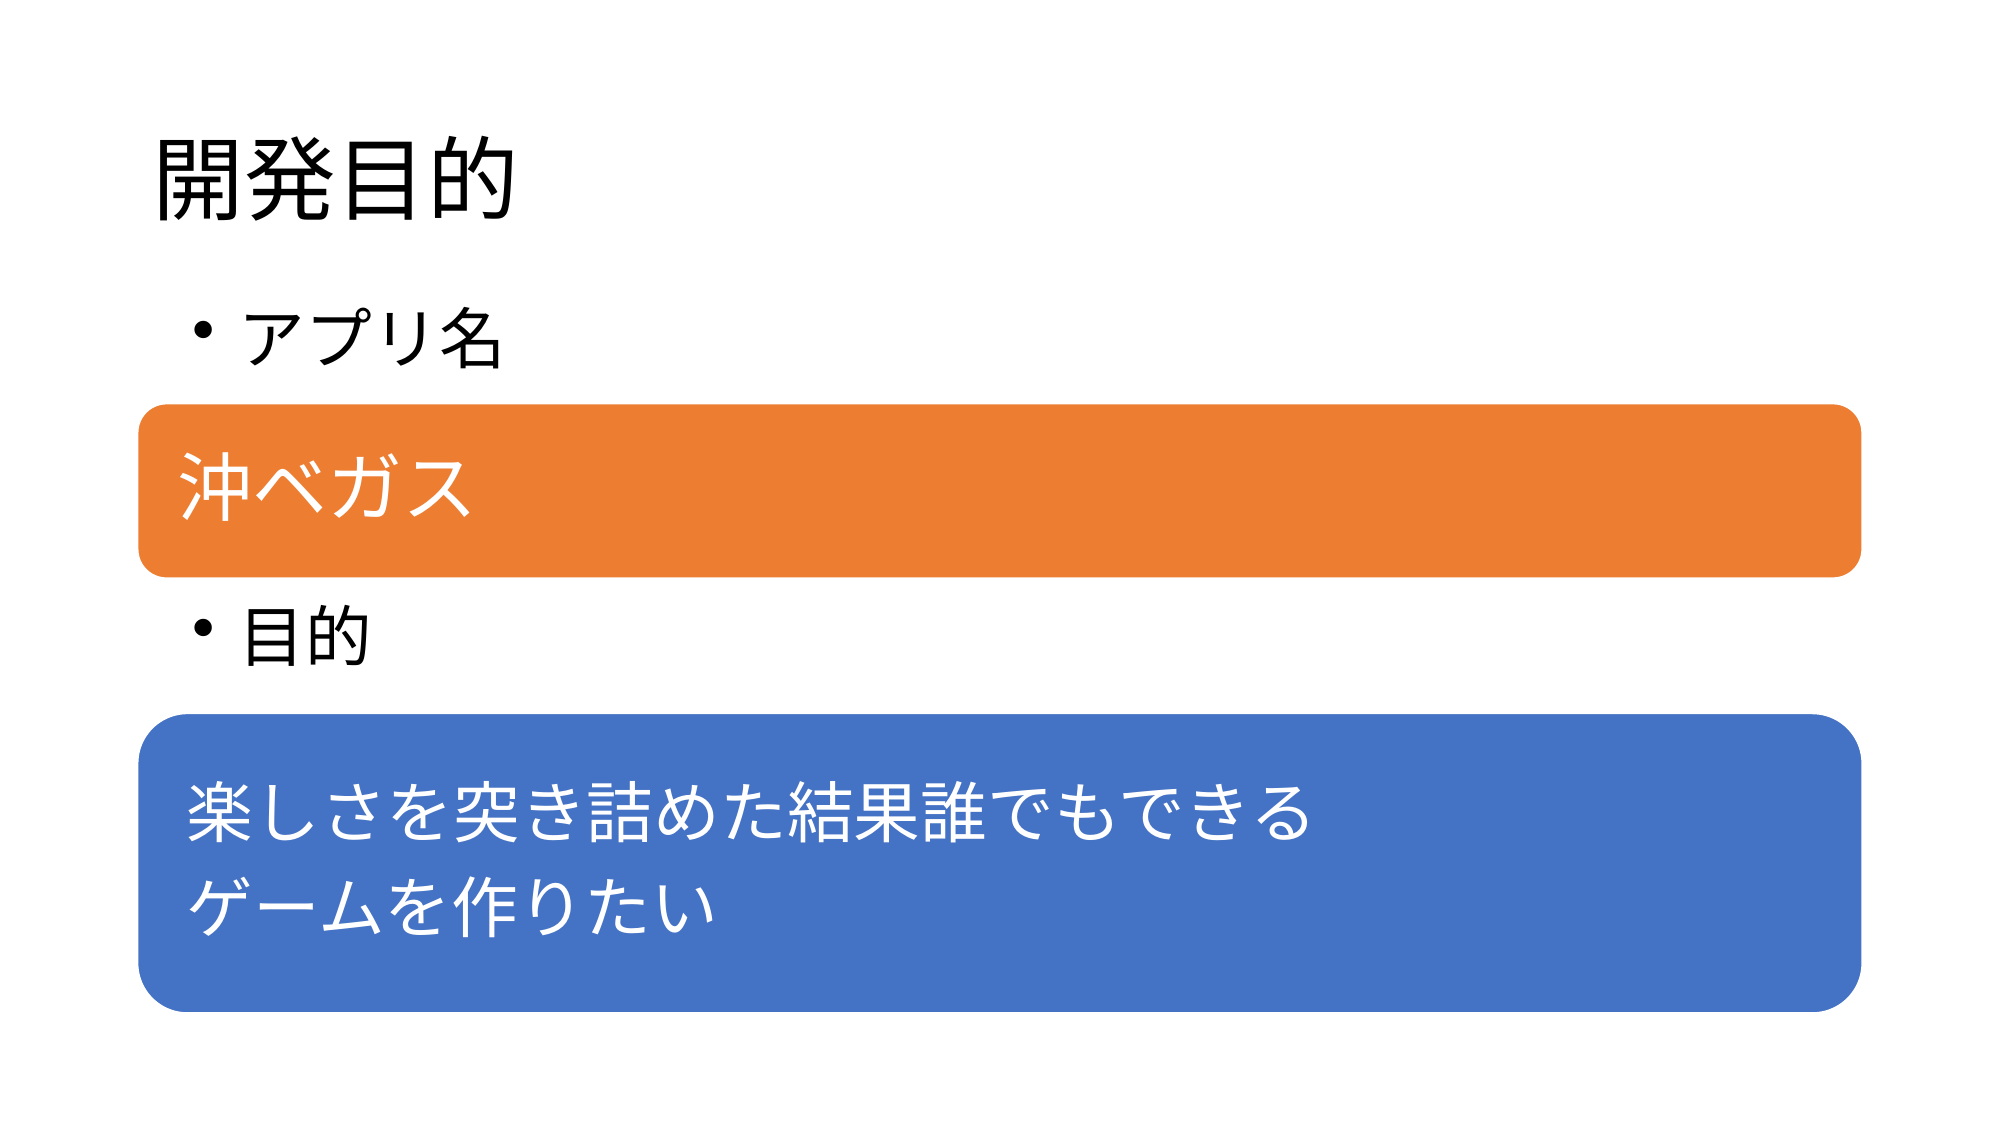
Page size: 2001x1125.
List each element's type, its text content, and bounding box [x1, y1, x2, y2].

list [137, 299, 1863, 1014]
title 開発目的 [137, 75, 1863, 293]
